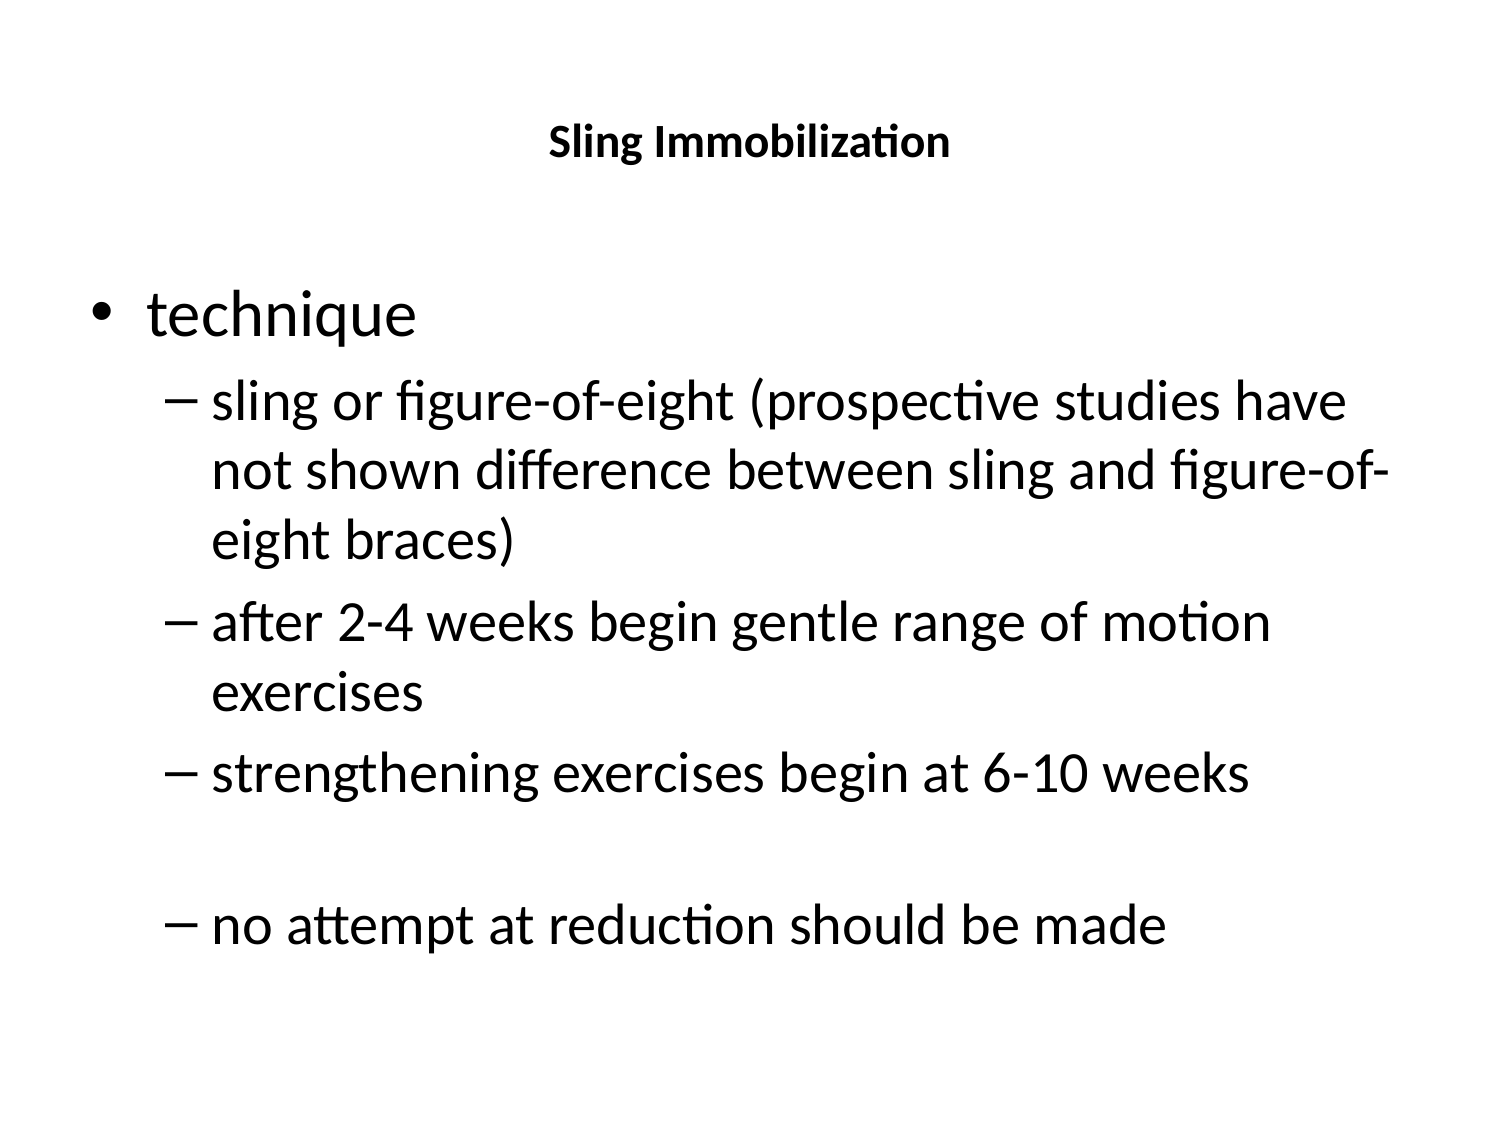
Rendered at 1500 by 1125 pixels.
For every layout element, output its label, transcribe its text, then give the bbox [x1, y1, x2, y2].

list technique sling or figure-of-eight (prospective studies have not shown difference between sling and figure-of-eight braces) after 2-4 weeks begin gentle range of motion exercises strengthening exercises begin at 6-10 weeks no attempt at reduction should be made [75, 262, 1425, 1005]
title Sling Immobilization [75, 45, 1425, 233]
